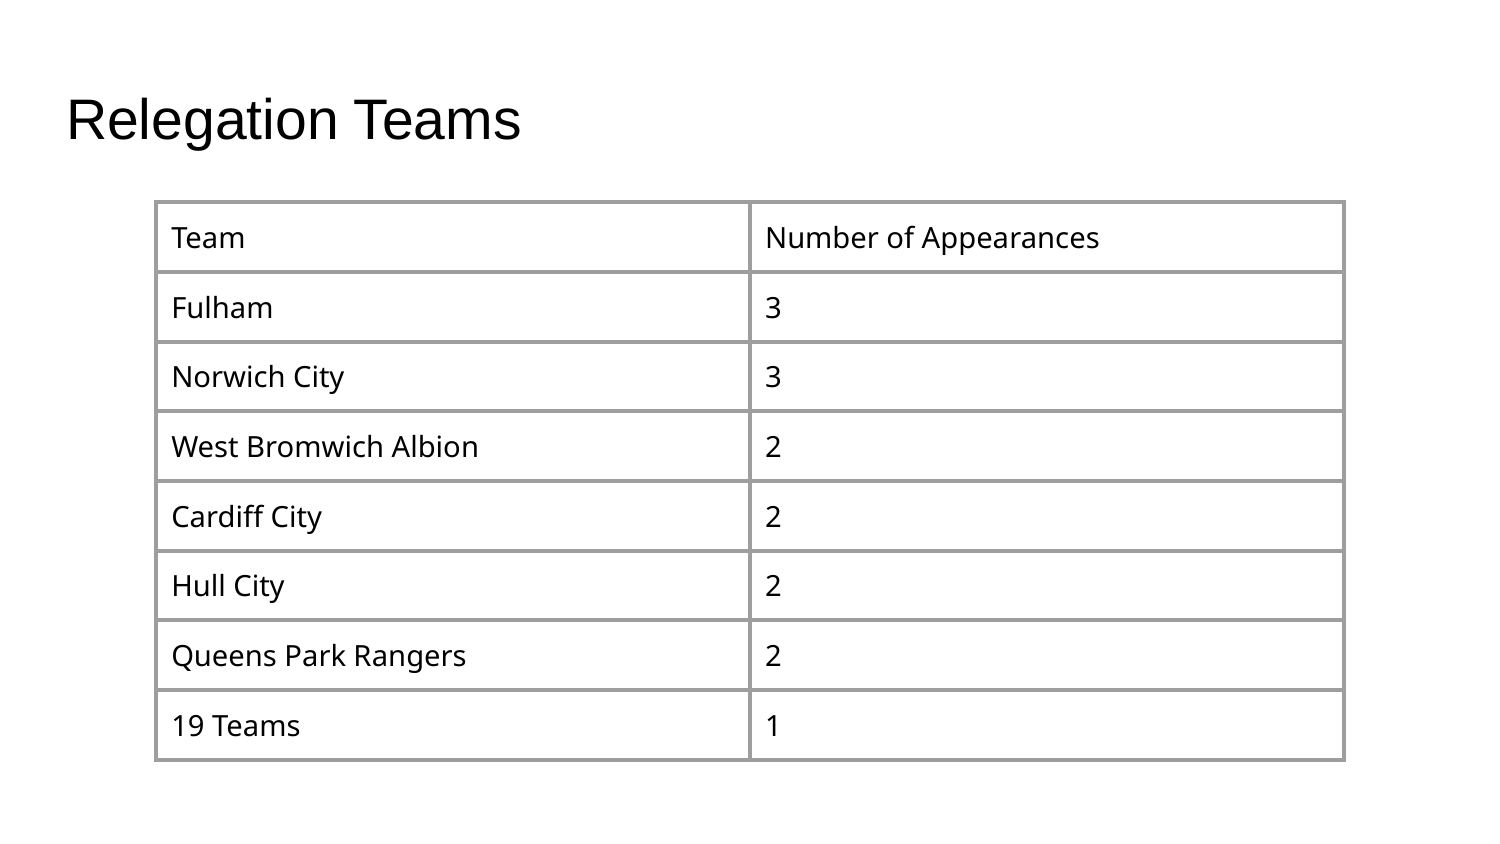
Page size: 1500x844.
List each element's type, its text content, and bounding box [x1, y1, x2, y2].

table_header Number of Appearances [752, 204, 1342, 270]
table_cell 19 Teams [158, 692, 748, 758]
table_cell 3 [752, 344, 1342, 409]
table_cell 2 [752, 483, 1342, 549]
table_cell 2 [752, 553, 1342, 618]
table_cell Cardiff City [158, 483, 748, 549]
table_cell 3 [752, 274, 1342, 340]
table_cell 1 [752, 692, 1342, 758]
table_cell 2 [752, 413, 1342, 479]
title Relegation Teams [51, 72, 1449, 167]
table_cell Queens Park Rangers [158, 622, 748, 688]
table_cell West Bromwich Albion [158, 413, 748, 479]
table_cell Hull City [158, 553, 748, 618]
table_cell Norwich City [158, 344, 748, 409]
table_cell Fulham [158, 274, 748, 340]
table_header Team [158, 204, 748, 270]
table_cell 2 [752, 622, 1342, 688]
